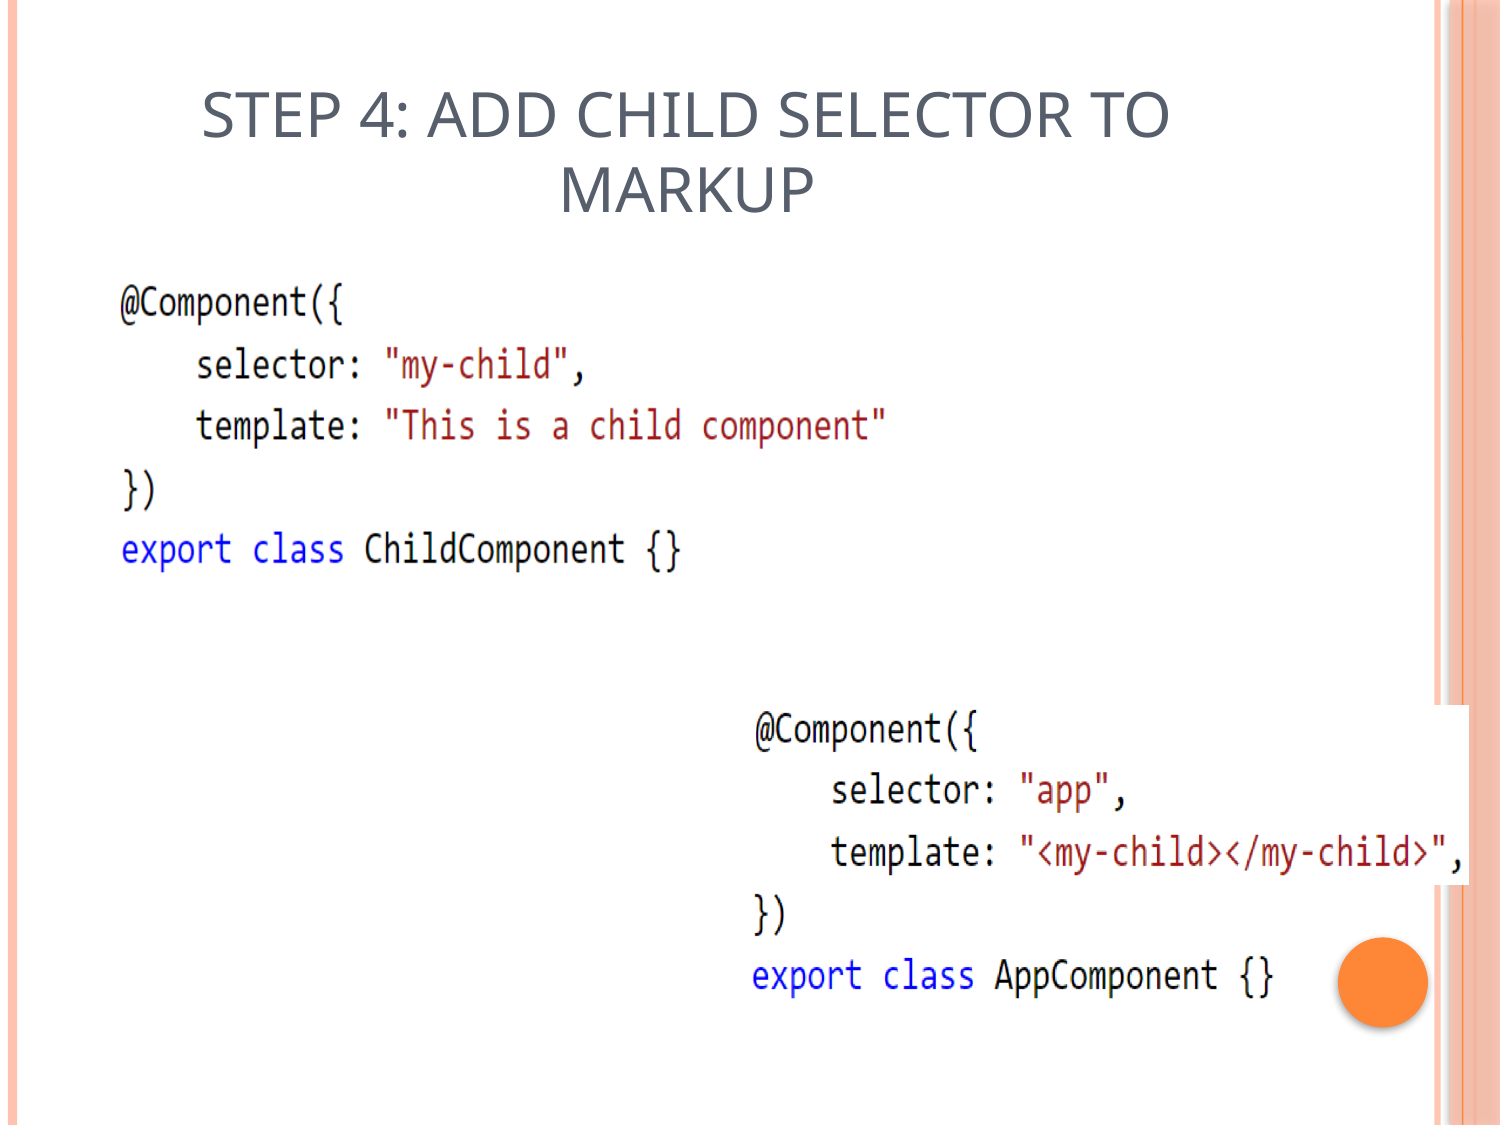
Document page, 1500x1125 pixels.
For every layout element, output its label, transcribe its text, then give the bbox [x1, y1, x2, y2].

title Step 4: Add child selector to markup [75, 45, 1300, 233]
picture [749, 705, 1469, 1010]
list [114, 276, 901, 597]
